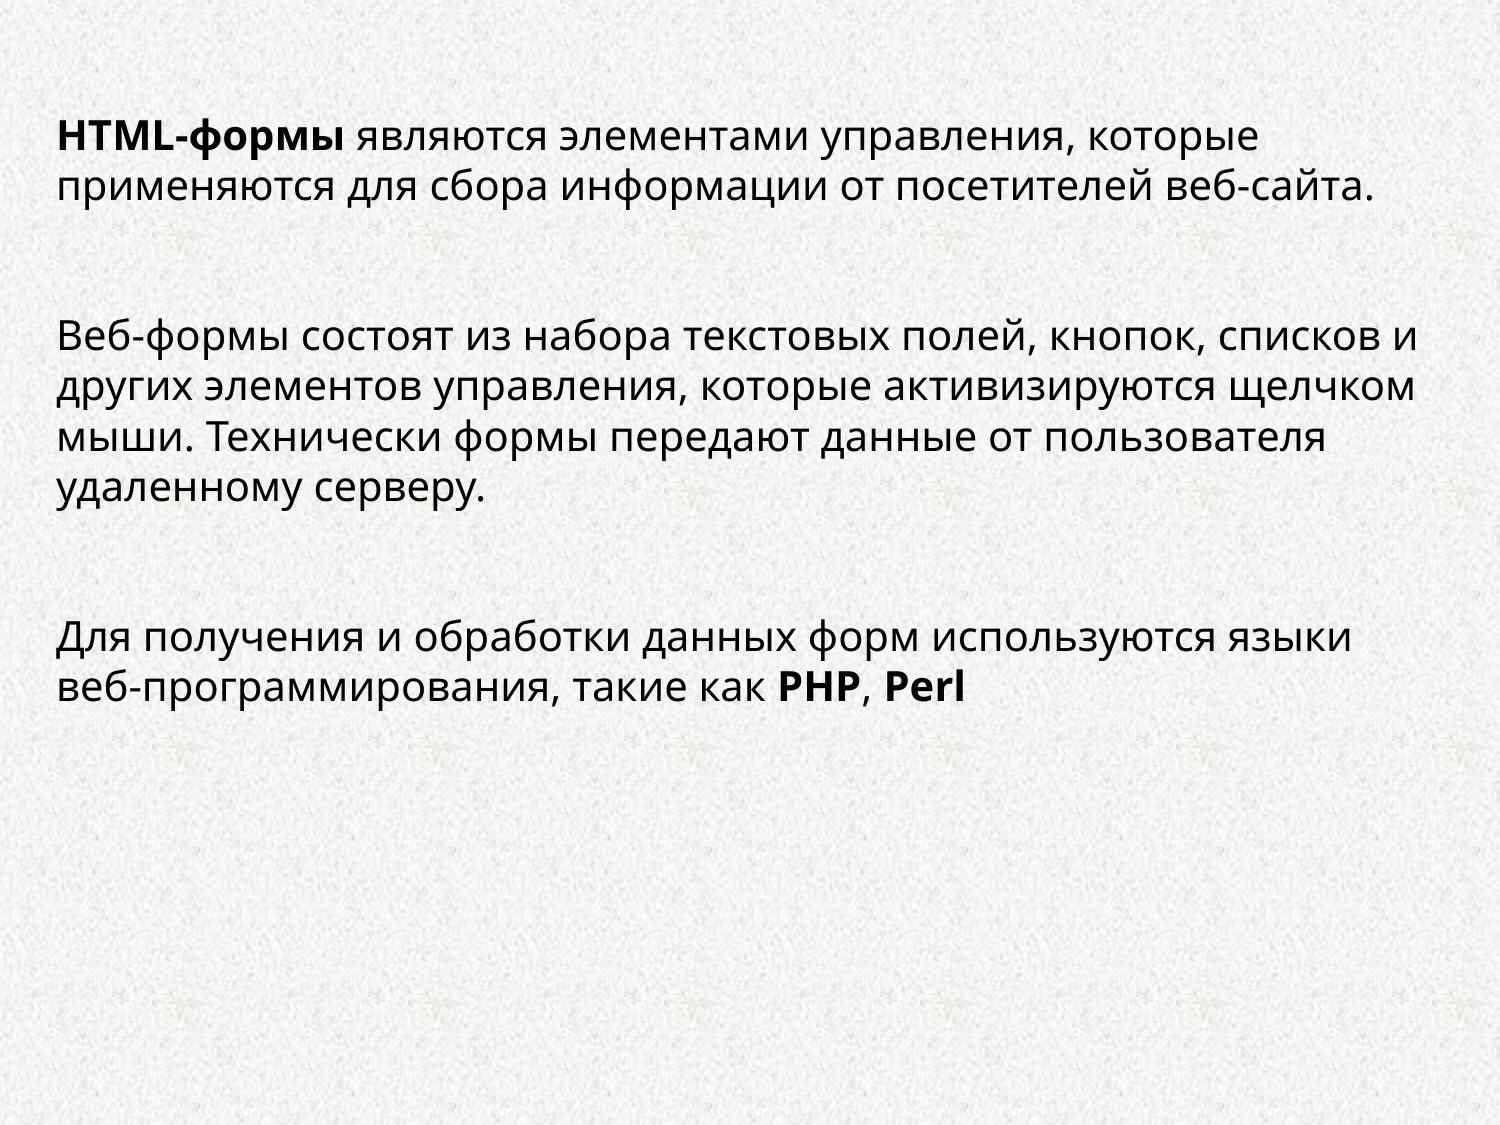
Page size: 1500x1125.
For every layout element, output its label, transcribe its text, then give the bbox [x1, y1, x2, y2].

text_box HTML-формы являются элементами управления, которые применяются для сбора информации от посетителей веб-сайта. Веб-формы состоят из набора текстовых полей, кнопок, списков и других элементов управления, которые активизируются щелчком мыши. Технически формы передают данные от пользователя удаленному серверу. Для получения и обработки данных форм используются языки веб-программирования, такие как PHP, Perl [41, 101, 1459, 717]
